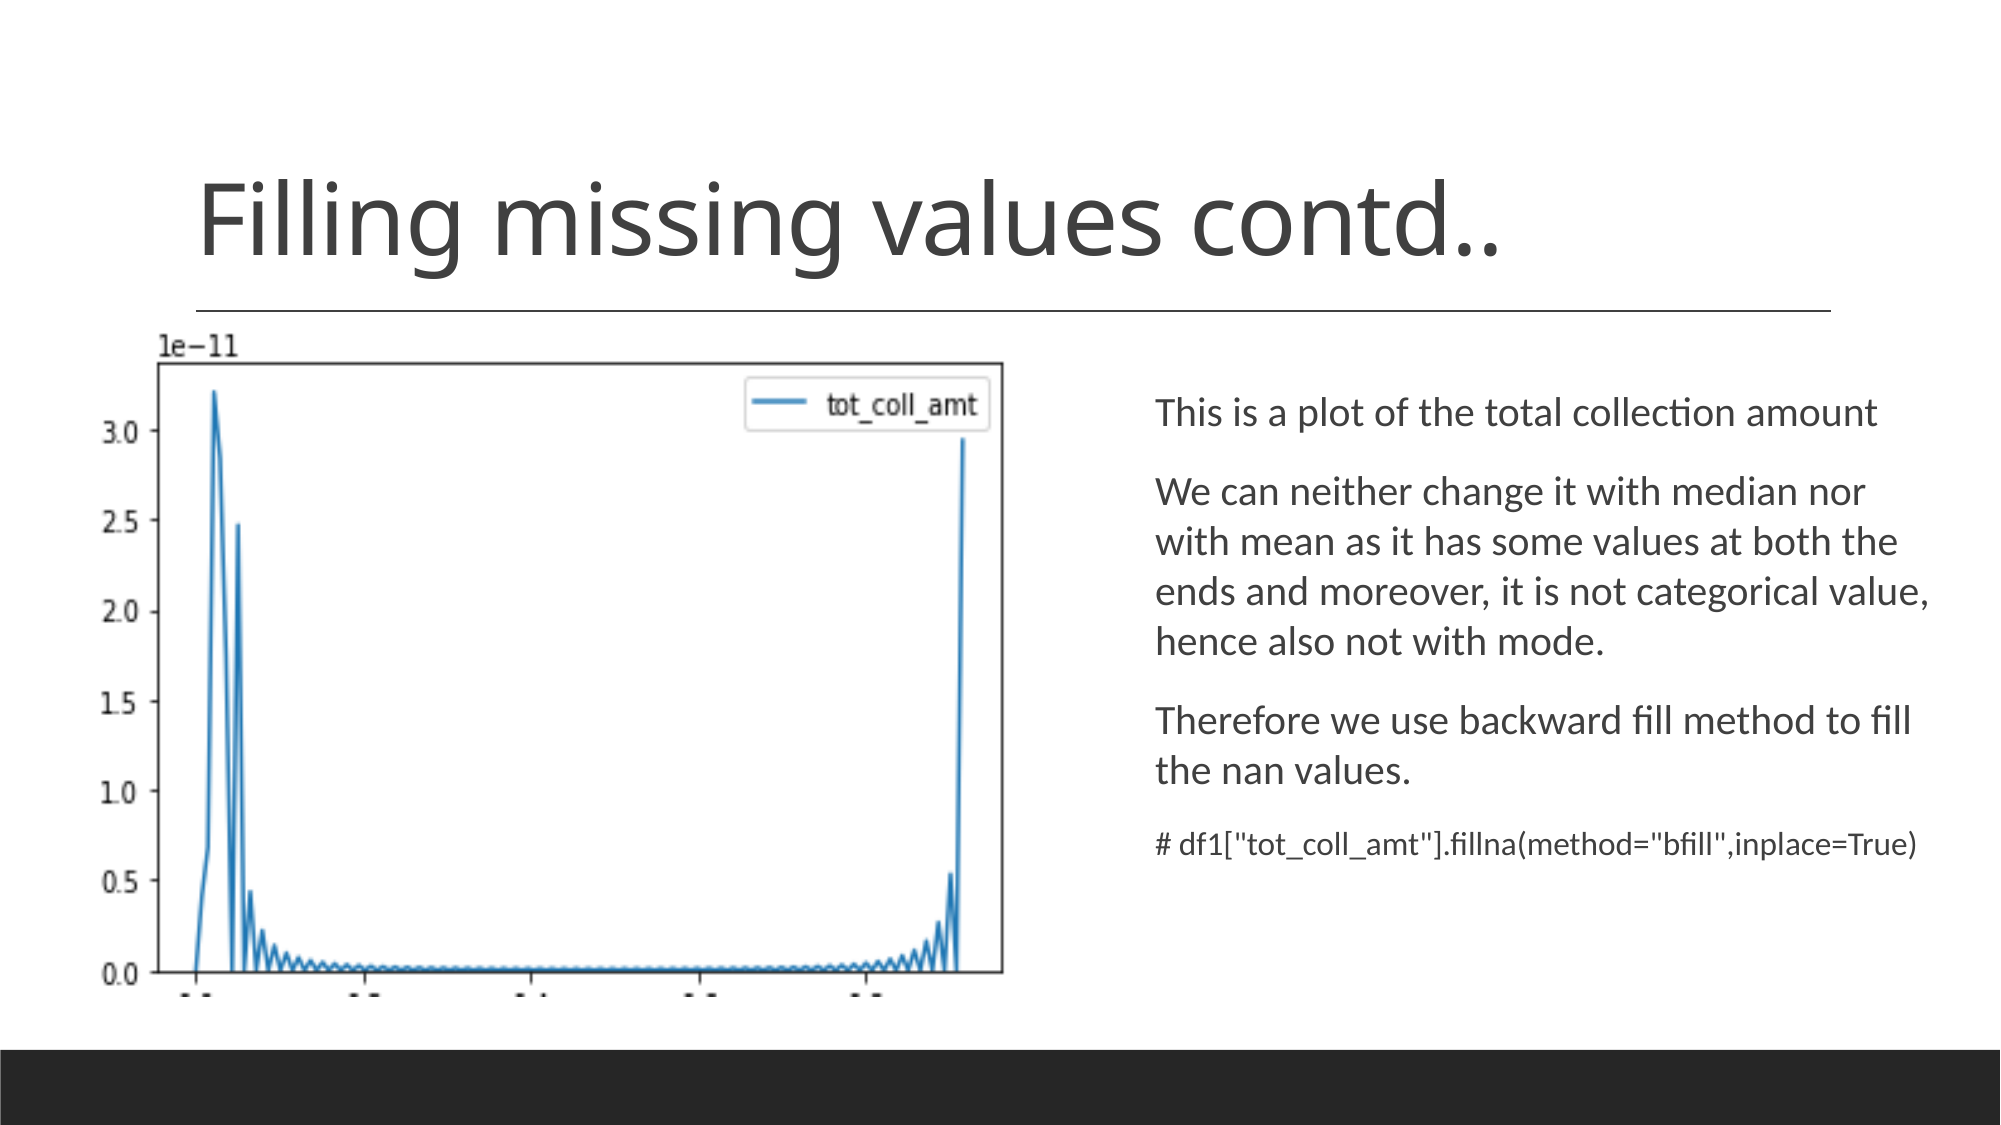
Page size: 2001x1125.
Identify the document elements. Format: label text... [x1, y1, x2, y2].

list This is a plot of the total collection amount We can neither change it with median nor with mean as it has some values at both the ends and moreover, it is not categorical value, hence also not with mode. Therefore we use backward fill method to fill the nan values. # df1["tot_coll_amt"].fillna(method="bfill",inplace=True) [1140, 377, 1938, 1125]
picture [46, 324, 1111, 997]
title Filling missing values contd.. [180, 47, 1830, 285]
